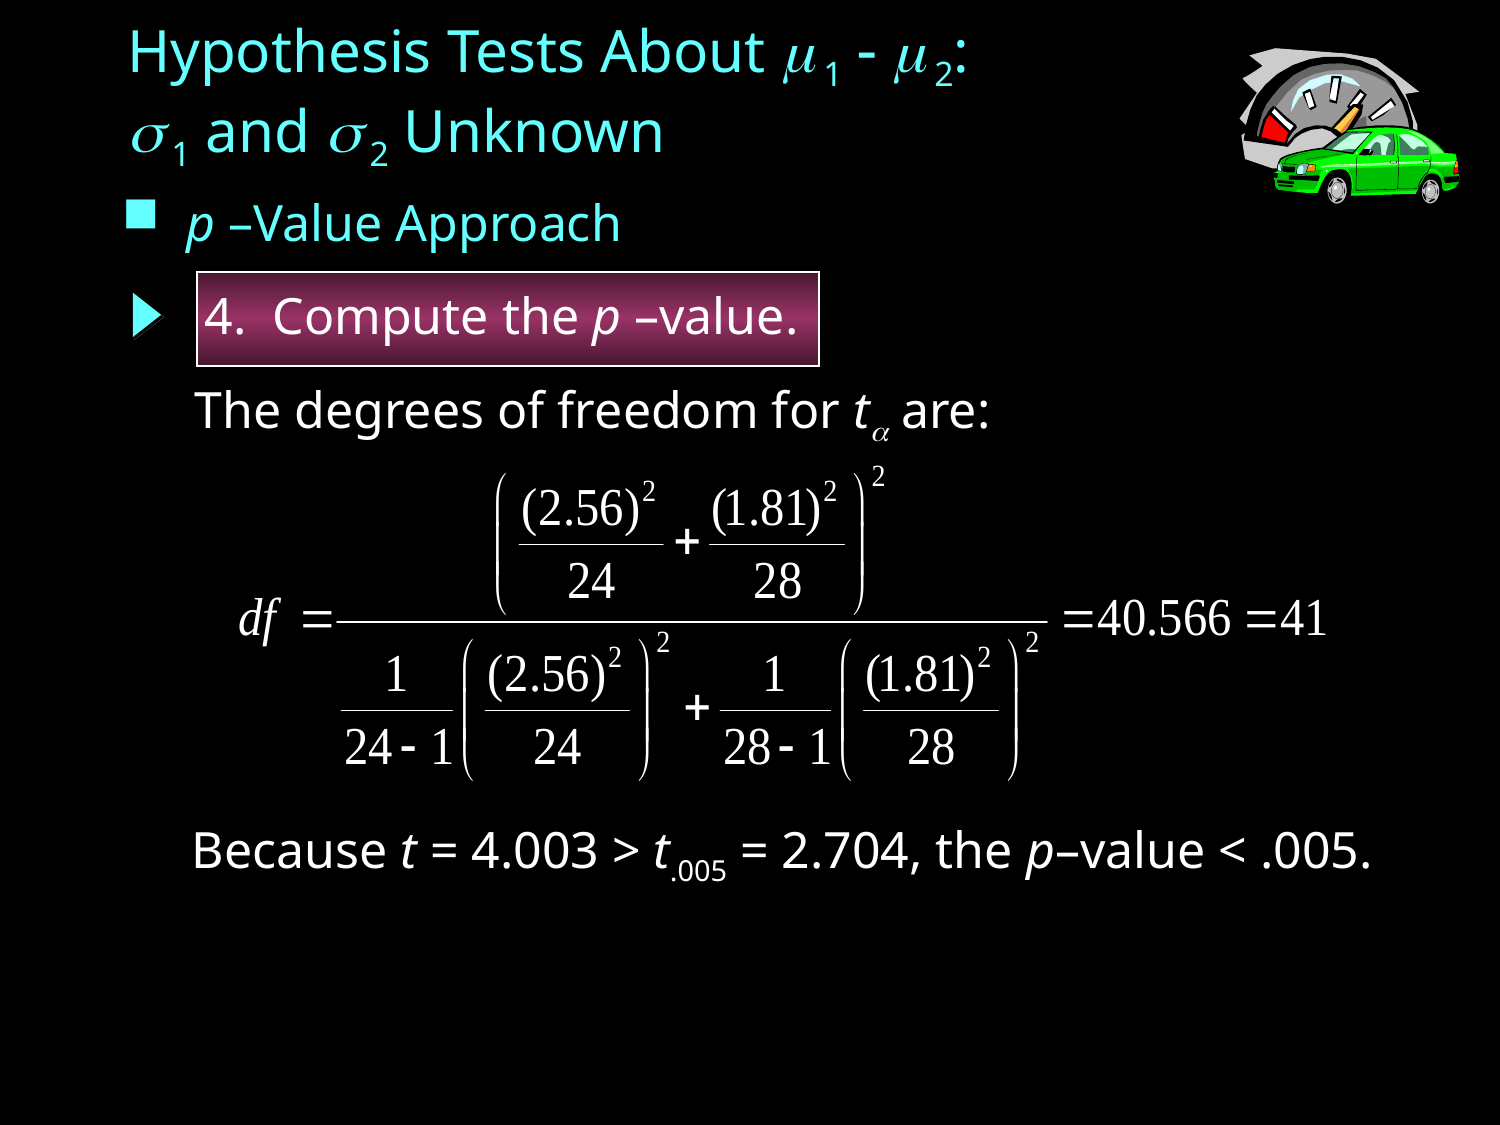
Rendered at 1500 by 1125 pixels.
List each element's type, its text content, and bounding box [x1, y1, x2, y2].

text_box 4. Compute the p –value. [190, 277, 814, 352]
text_box [196, 271, 819, 366]
text_box The degrees of freedom for ta are: [179, 371, 1006, 455]
text_box Because t = 4.003 > t.005 = 2.704, the p–value < .005. [176, 811, 1388, 895]
text_box [133, 294, 160, 335]
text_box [230, 452, 1332, 792]
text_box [1239, 47, 1462, 210]
text_box Hypothesis Tests About m 1 - m 2: s 1 and s 2 Unknown [112, 7, 1388, 180]
text_box p –Value Approach [107, 183, 637, 259]
